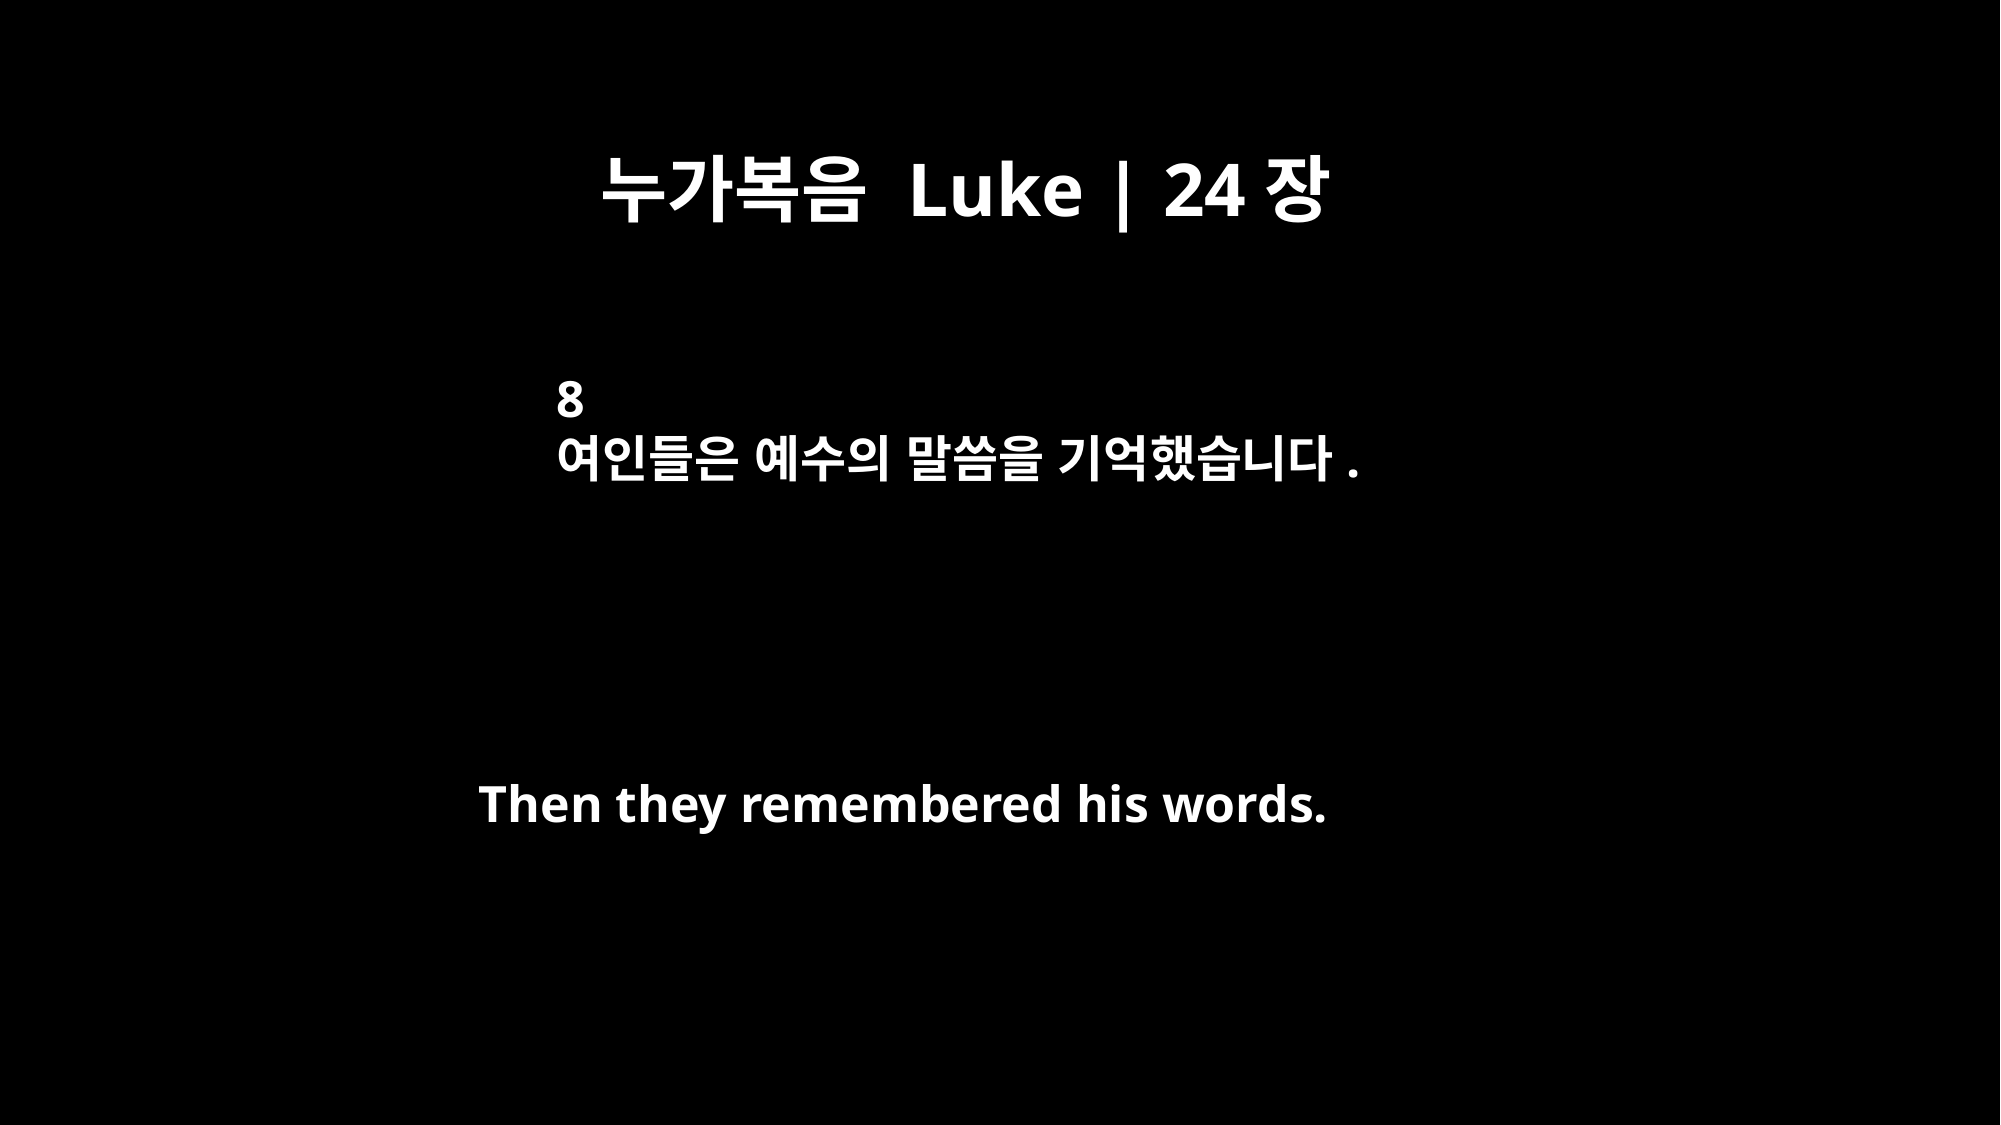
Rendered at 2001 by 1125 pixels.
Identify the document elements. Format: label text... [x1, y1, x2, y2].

text_box Then they remembered his words. [464, 764, 1344, 840]
text_box 누가복음 Luke | 24장 [585, 136, 1347, 239]
text_box 8 여인들은 예수의 말씀을 기억했습니다. [541, 359, 1376, 495]
